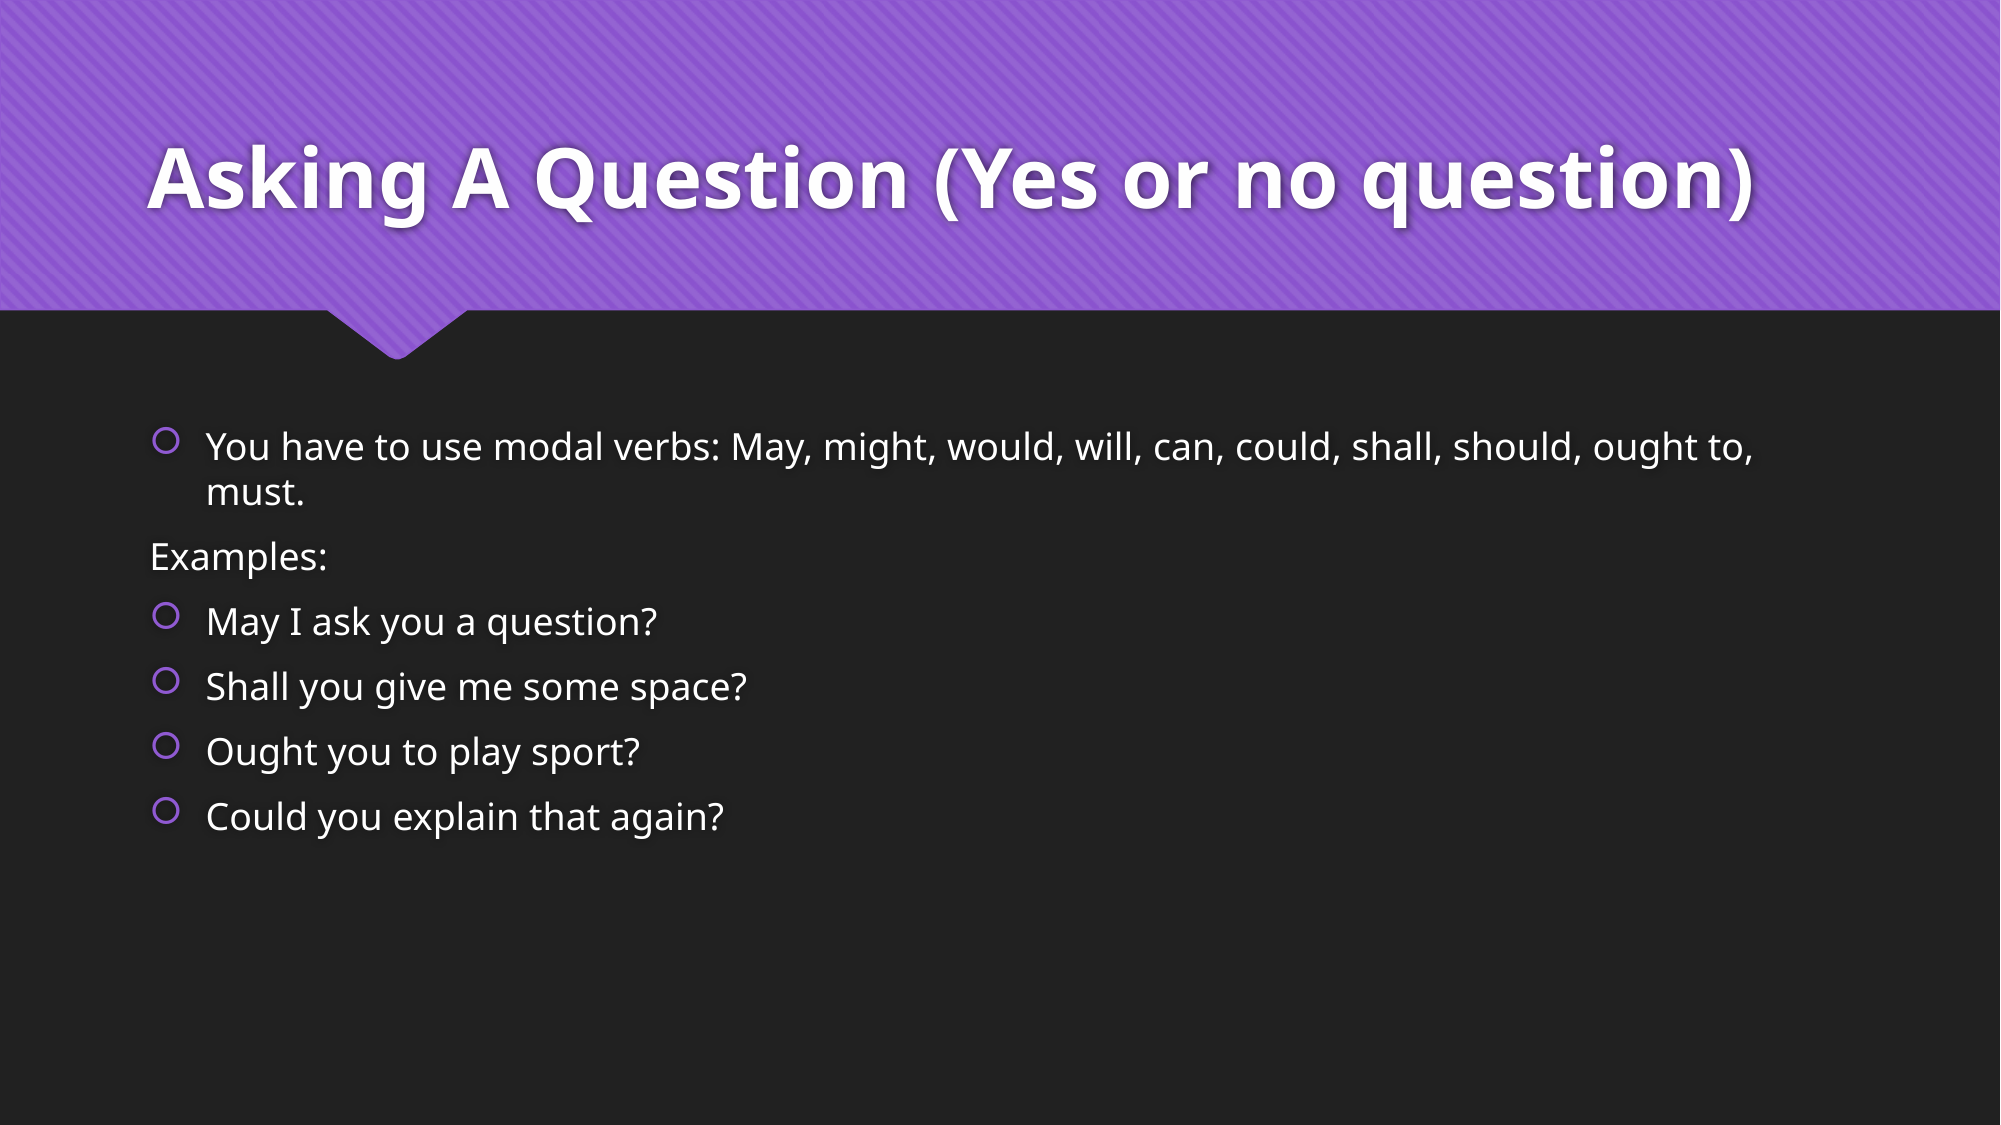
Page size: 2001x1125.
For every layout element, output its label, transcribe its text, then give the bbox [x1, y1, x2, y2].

title Asking A Question (Yes or no question) [132, 73, 1868, 233]
list You have to use modal verbs: May, might, would, will, can, could, shall, should, ought to, must. Examples: May I ask you a question? Shall you give me some space? Ought you to play sport? Could you explain that again? [134, 364, 1866, 962]
